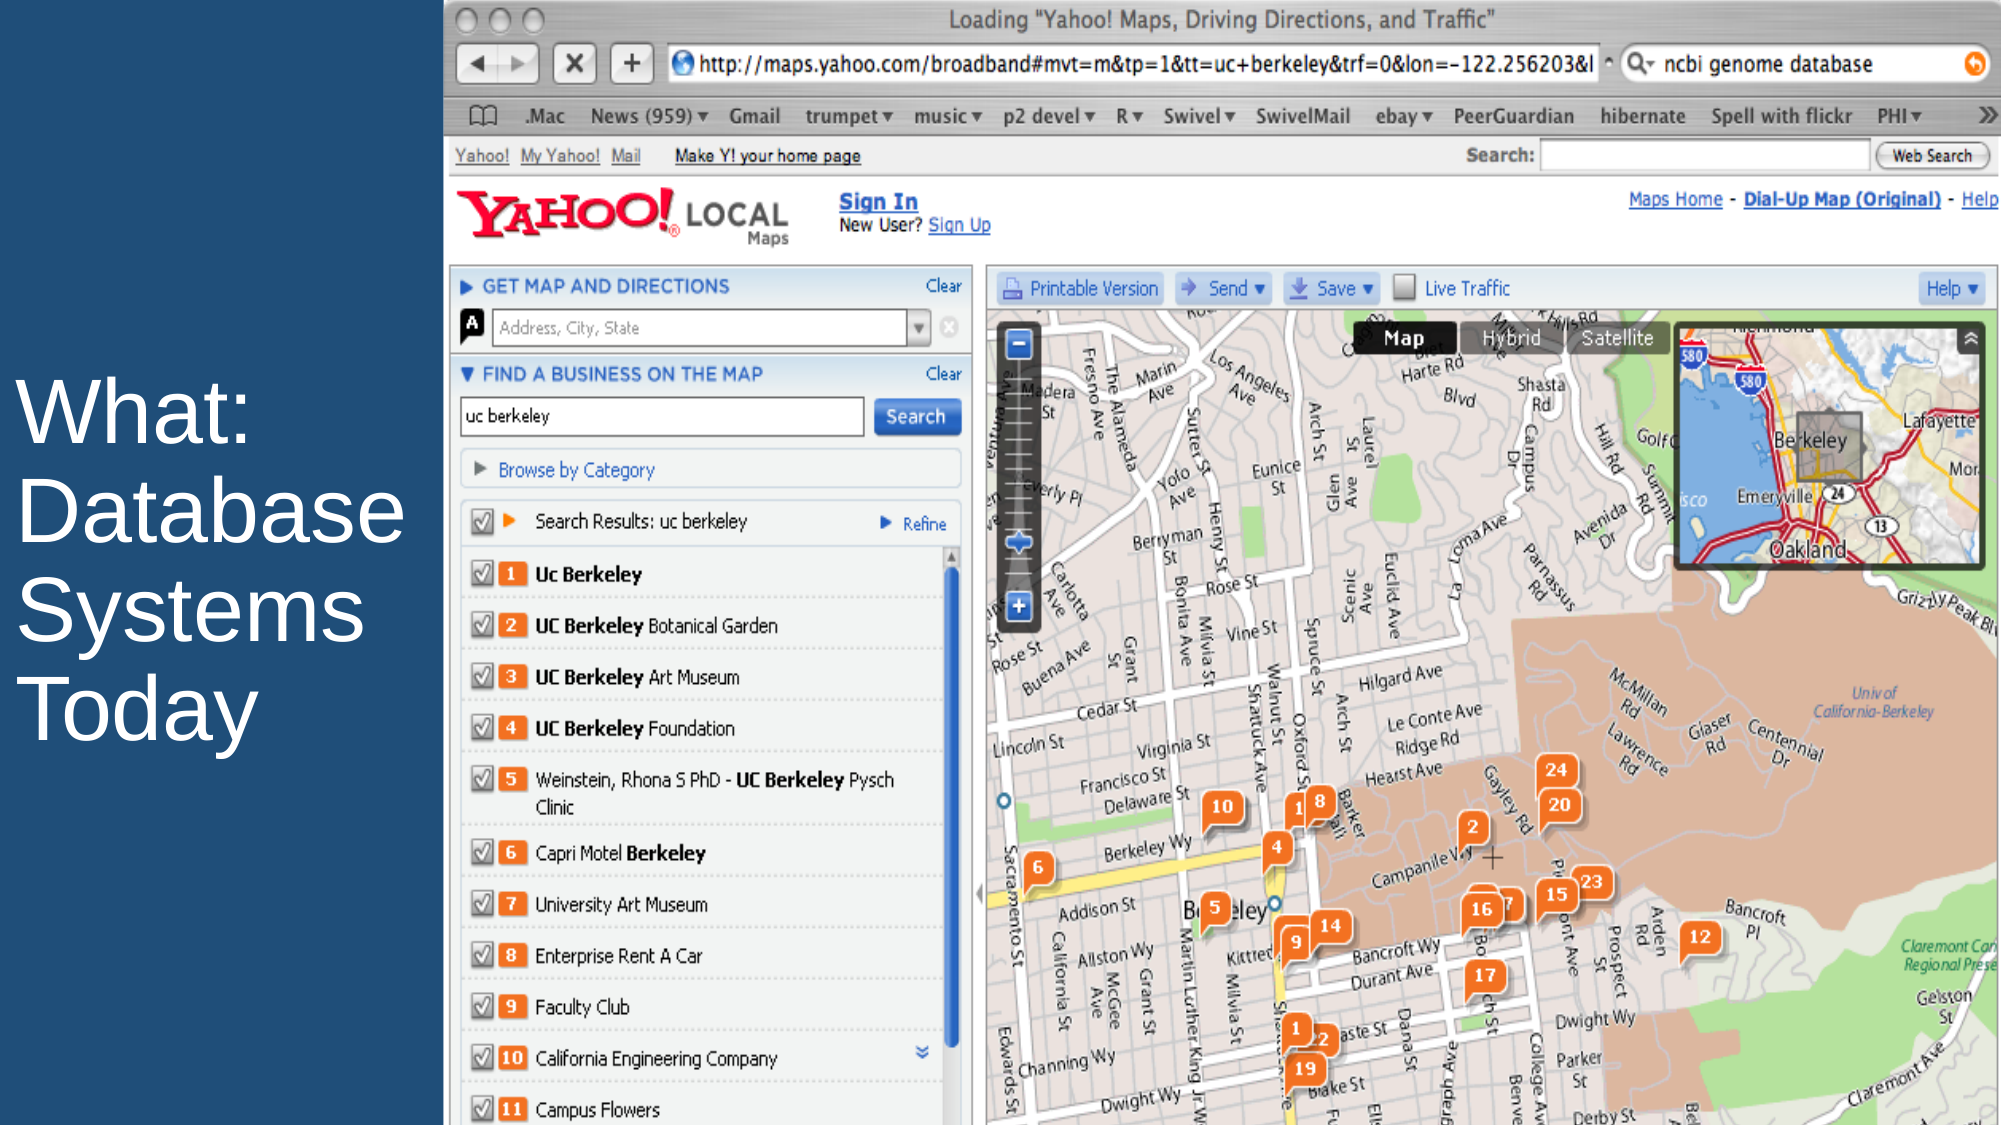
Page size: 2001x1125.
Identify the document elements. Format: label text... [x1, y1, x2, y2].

picture [443, 0, 2001, 1125]
title What: Database Systems Today [0, 0, 443, 1125]
